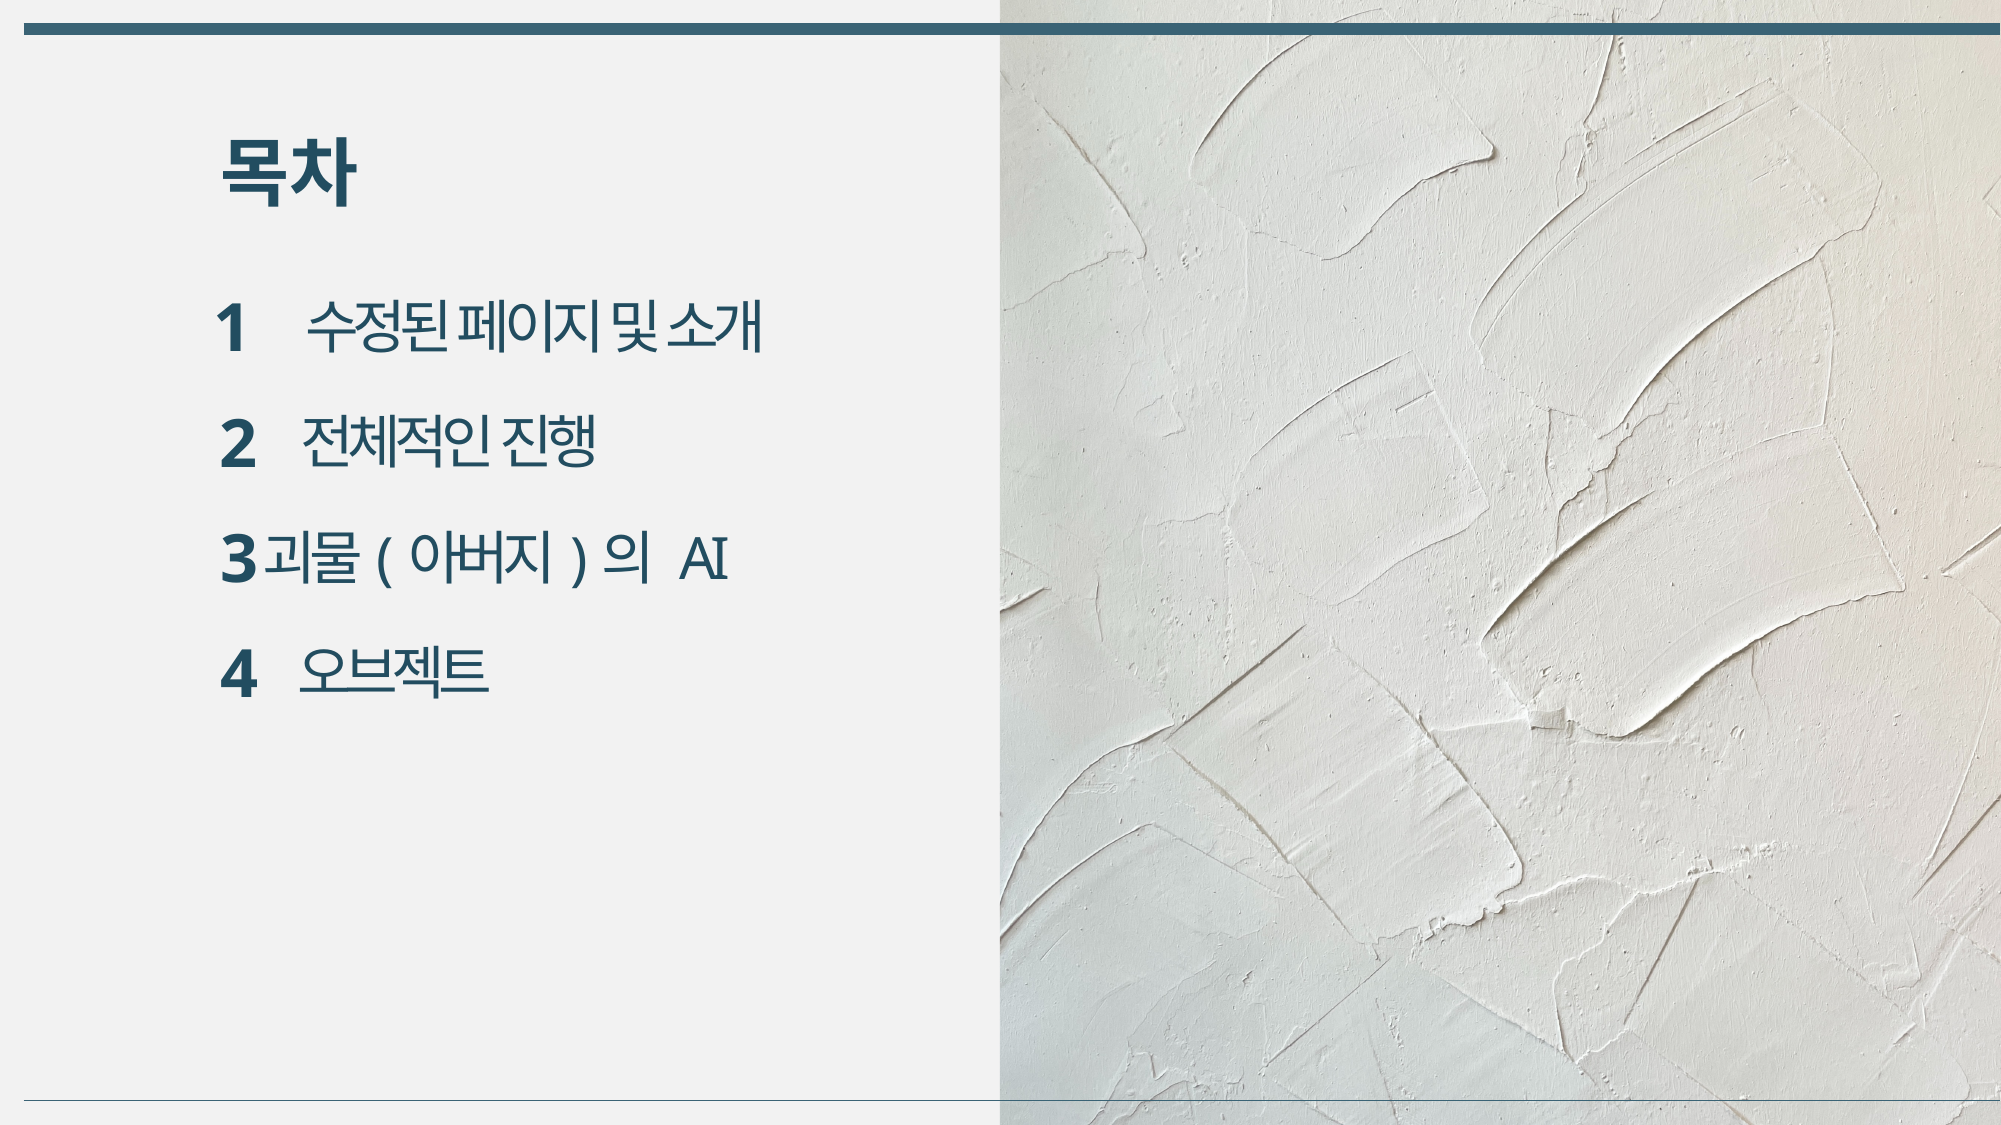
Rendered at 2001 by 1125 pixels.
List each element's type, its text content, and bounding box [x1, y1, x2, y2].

text_box 목차 [205, 118, 374, 224]
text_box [201, 277, 793, 374]
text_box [201, 393, 622, 490]
picture [999, 0, 2001, 1125]
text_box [201, 508, 713, 605]
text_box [201, 623, 511, 720]
